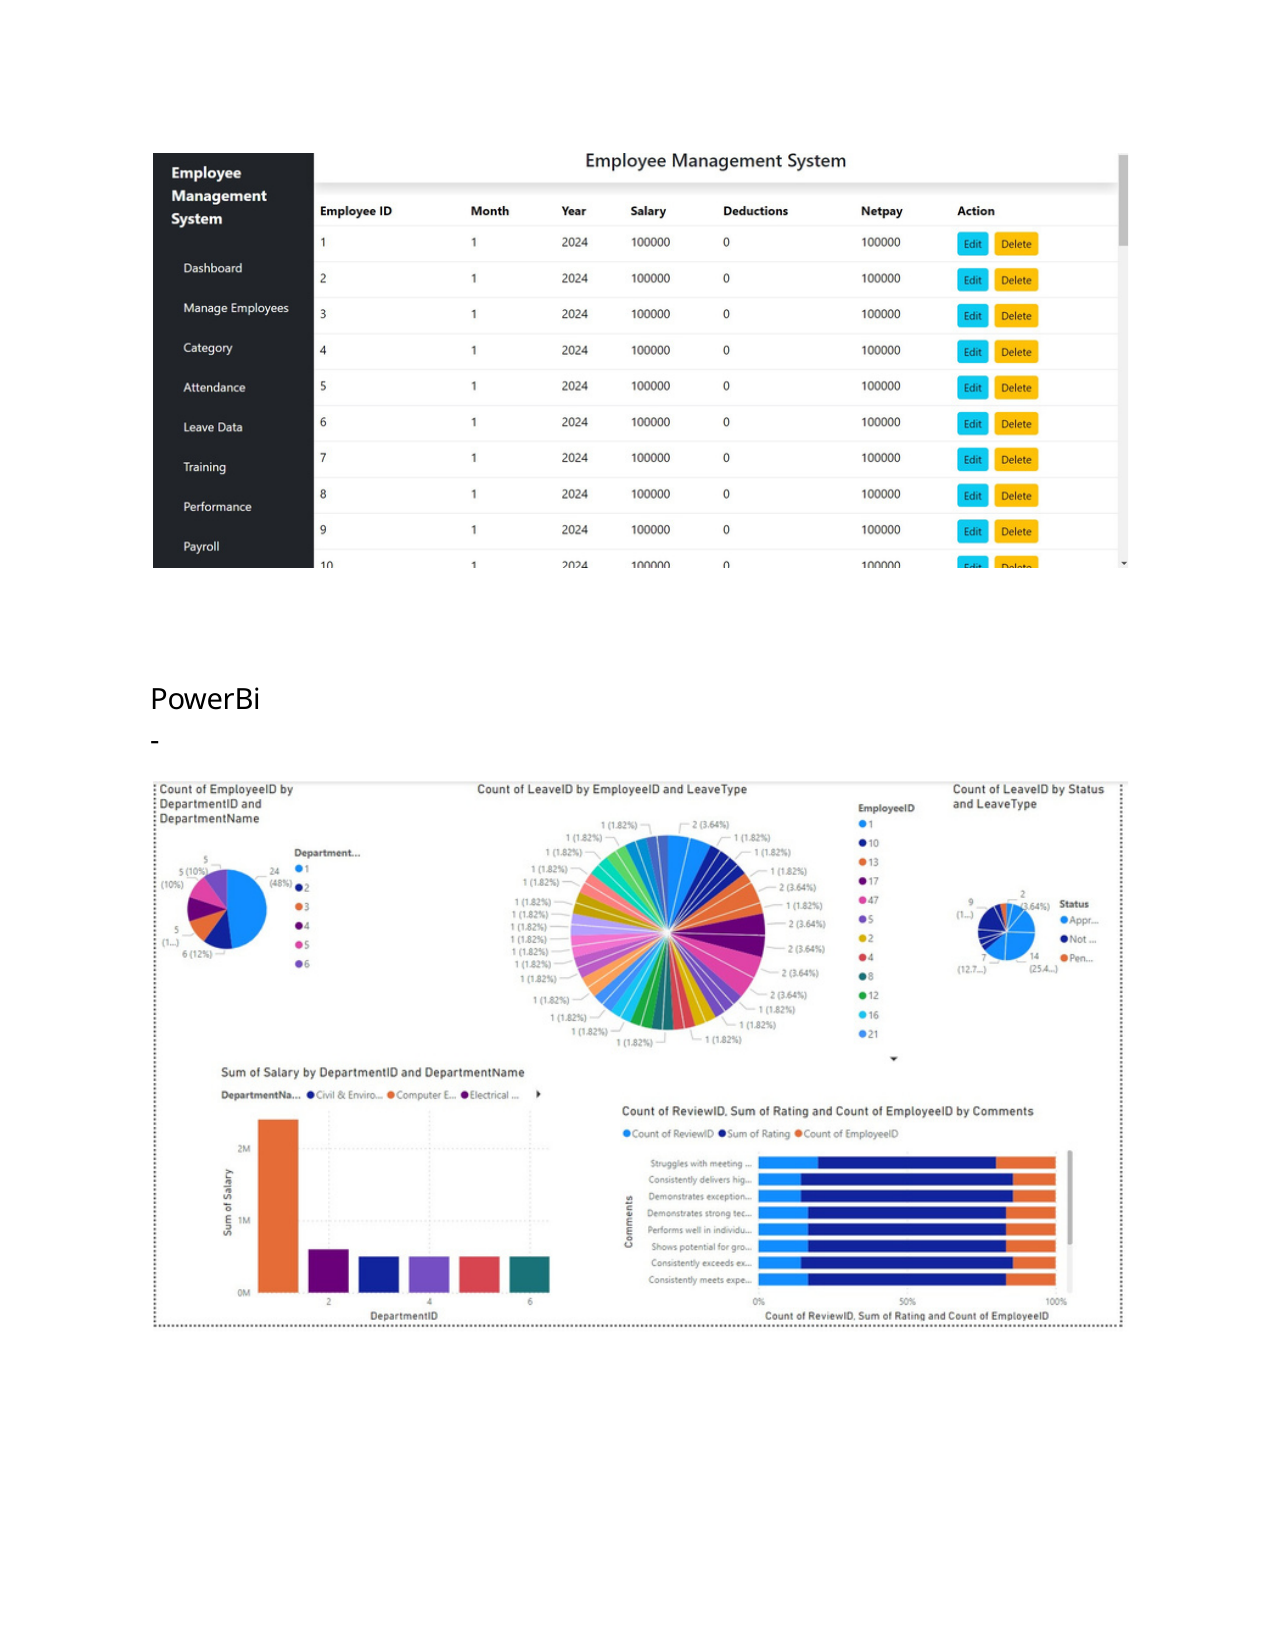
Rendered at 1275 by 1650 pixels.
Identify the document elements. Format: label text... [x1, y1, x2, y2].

text_box [153, 153, 1129, 568]
text_box [153, 781, 1129, 1332]
text_box PowerBi- [149, 674, 262, 756]
